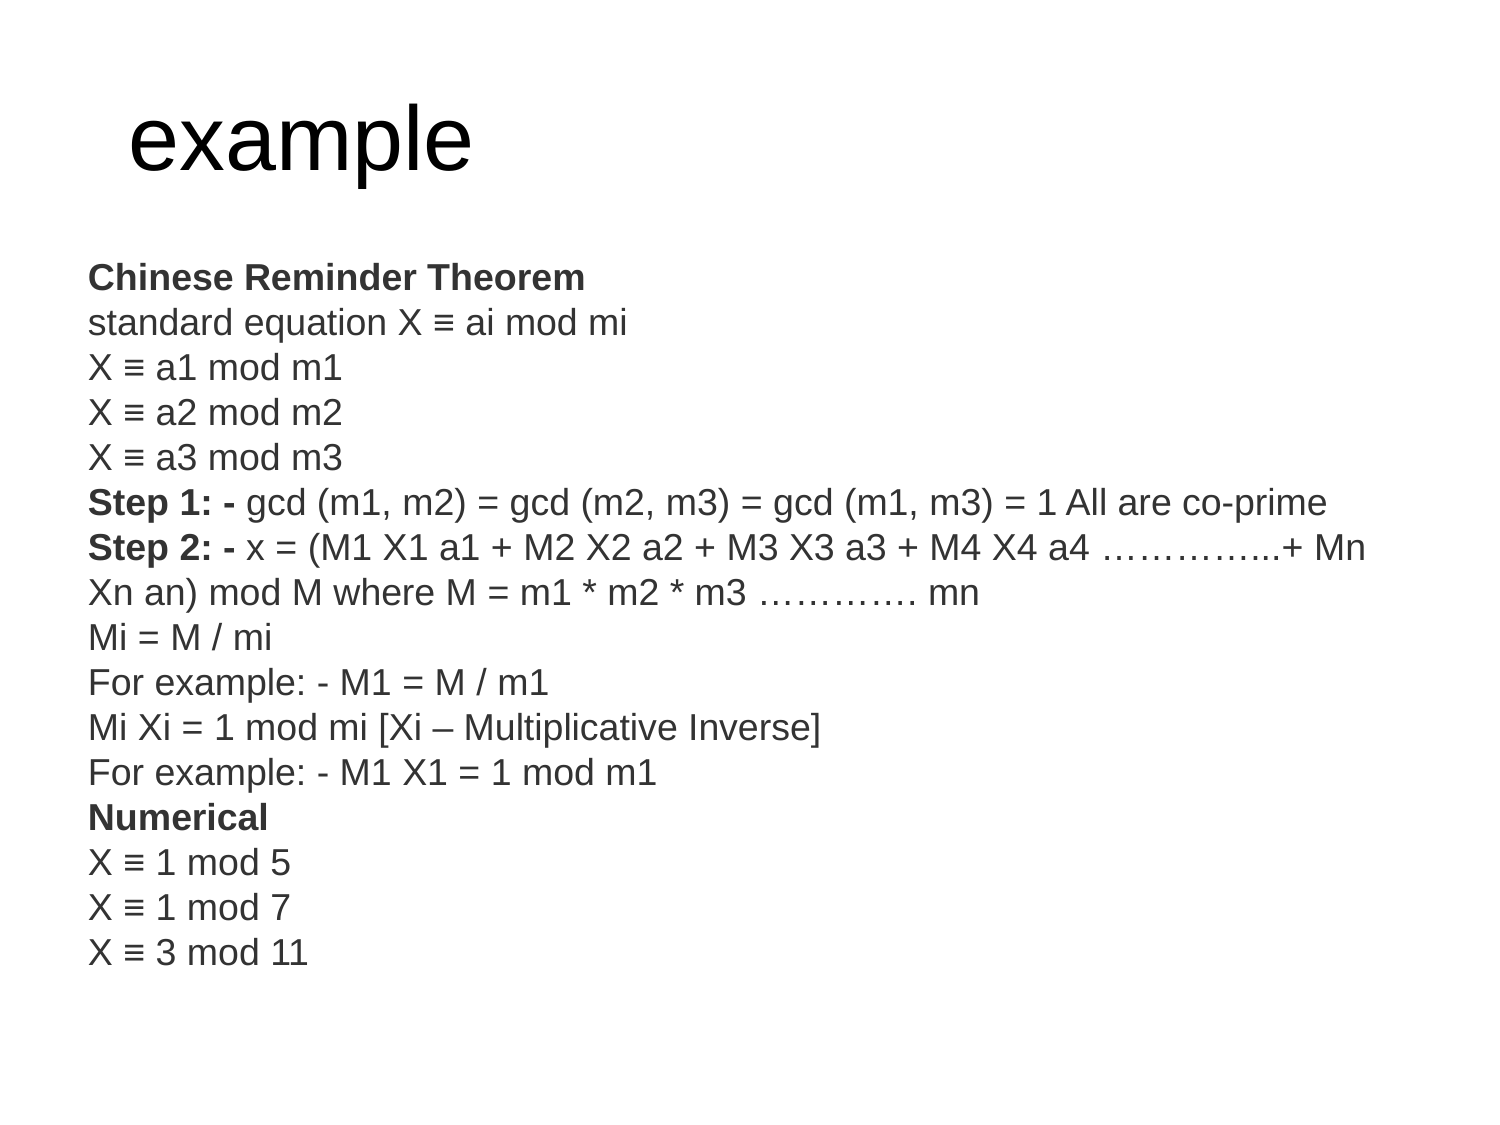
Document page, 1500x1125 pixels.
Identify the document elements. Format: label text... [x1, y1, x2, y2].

title example [128, 79, 1372, 194]
list Chinese Reminder Theorem standard equation X ≡ ai mod mi X ≡ a1 mod m1 X ≡ a2 mod m2 X ≡ a3 mod m3 Step 1: - gcd (m1, m2) = gcd (m2, m3) = gcd (m1, m3) = 1 All are co-prime Step 2: - x = (M1 X1 a1 + M2 X2 a2 + M3 X3 a3 + M4 X4 a4 …………...+ Mn Xn an) mod M where M = m1 * m2 * m3 …………. mn Mi = M / mi For example: - M1 = M / m1 Mi Xi = 1 mod mi [Xi – Multiplicative Inverse] For example: - M1 X1 = 1 mod m1 Numerical X ≡ 1 mod 5 X ≡ 1 mod 7 X ≡ 3 mod 11 [87, 252, 1399, 1125]
